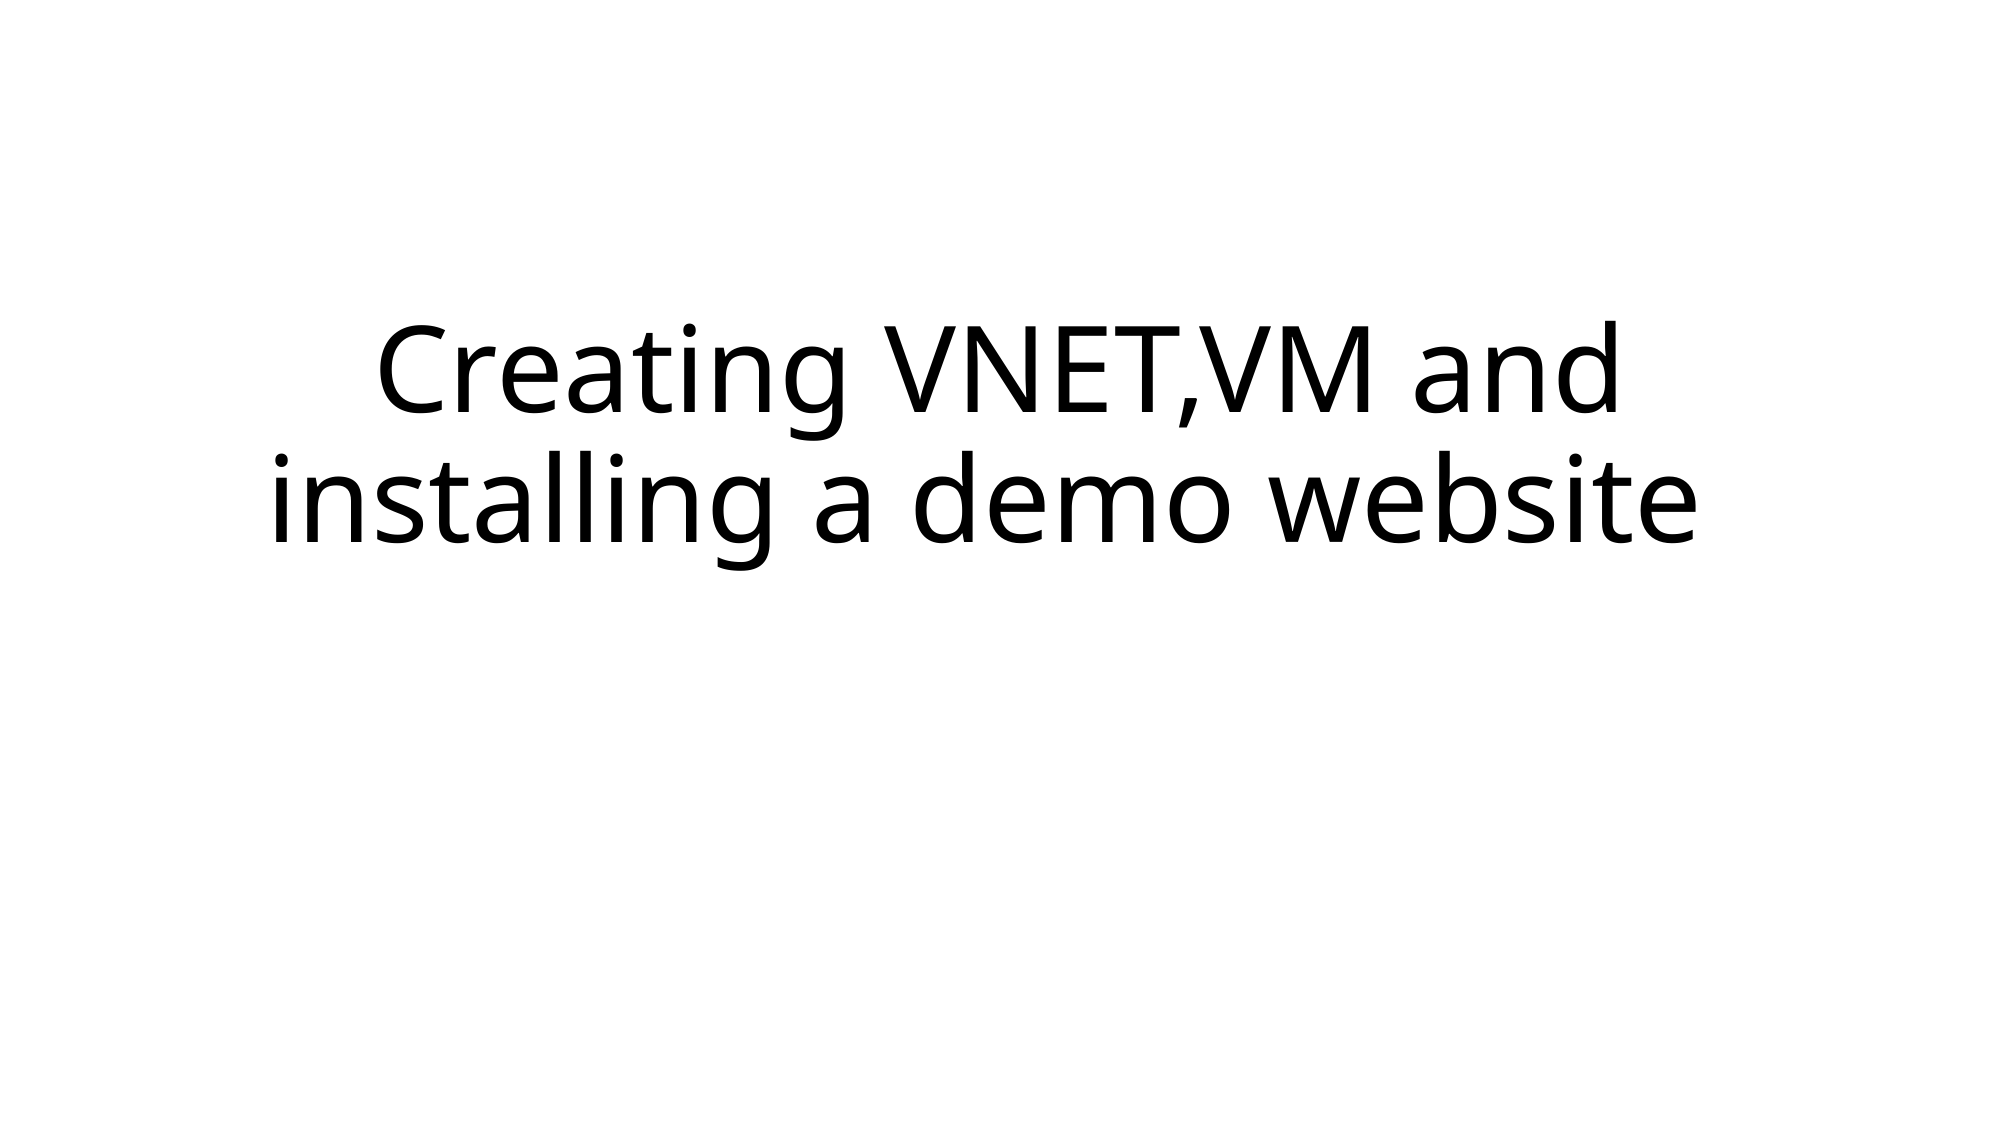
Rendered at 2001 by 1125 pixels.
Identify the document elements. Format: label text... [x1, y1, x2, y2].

title Creating VNET,VM and installing a demo website [249, 184, 1750, 576]
